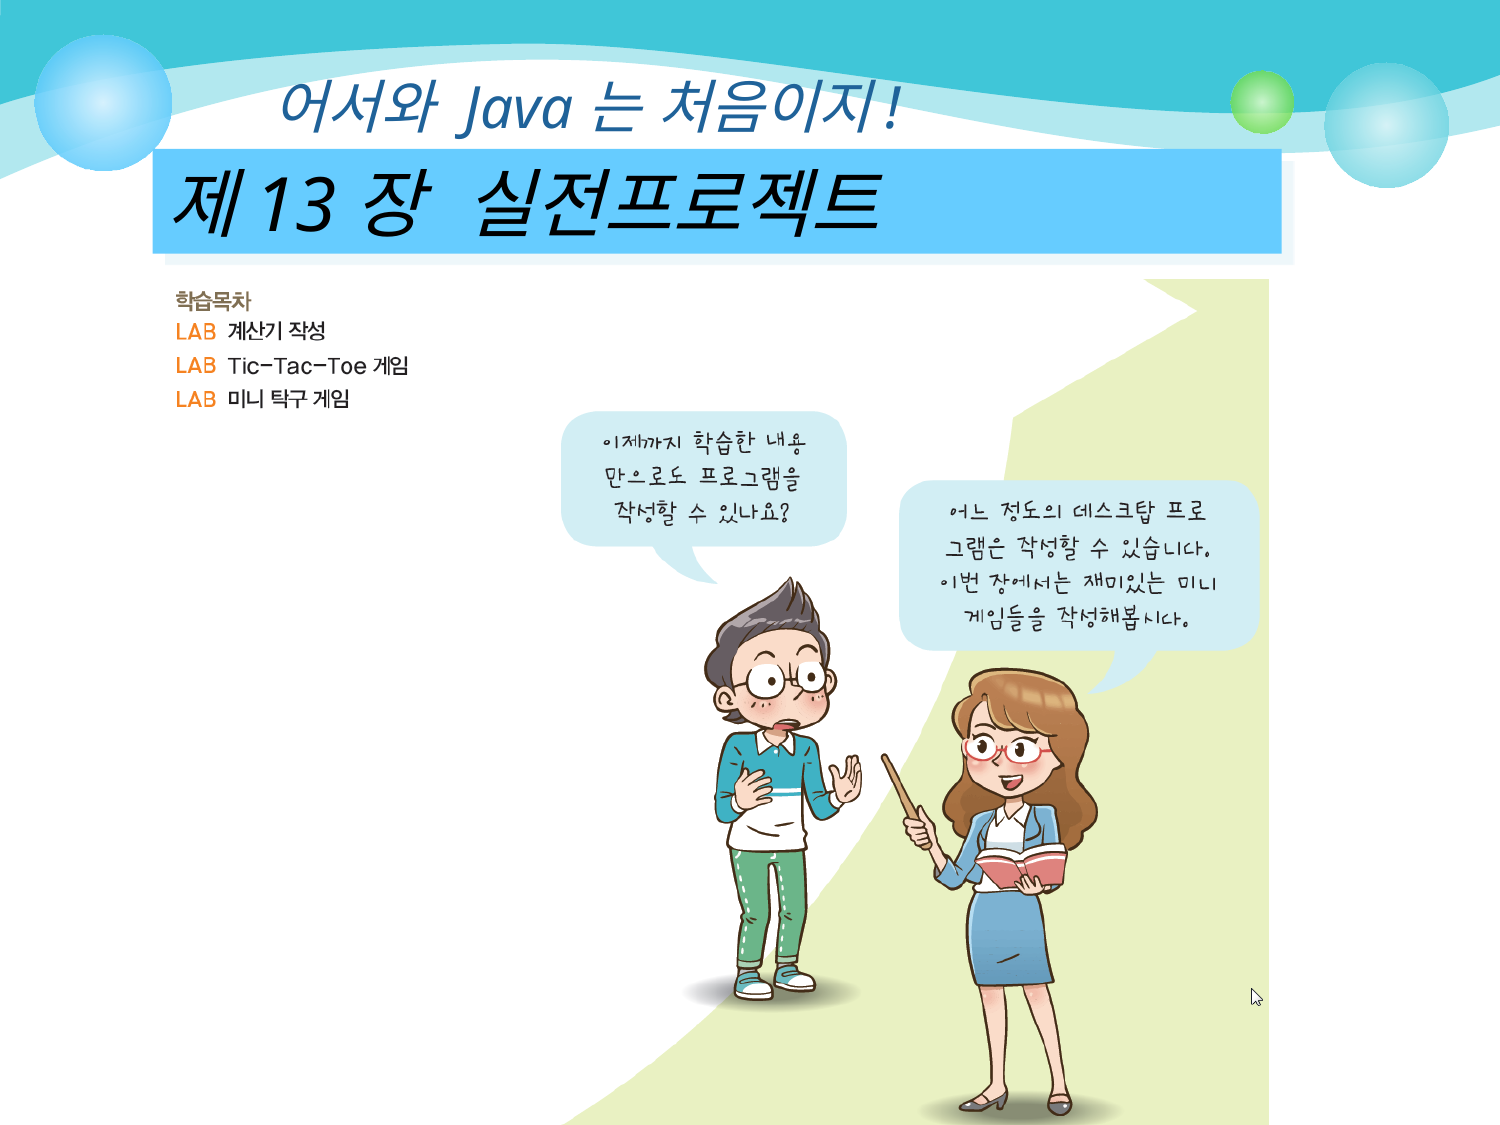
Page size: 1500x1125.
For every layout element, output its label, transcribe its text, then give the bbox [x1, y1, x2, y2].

text_box 어서와 Java는 처음이지! [258, 63, 916, 148]
picture [165, 279, 1269, 1125]
text_box 제13장 실전프로젝트 [152, 148, 1282, 254]
